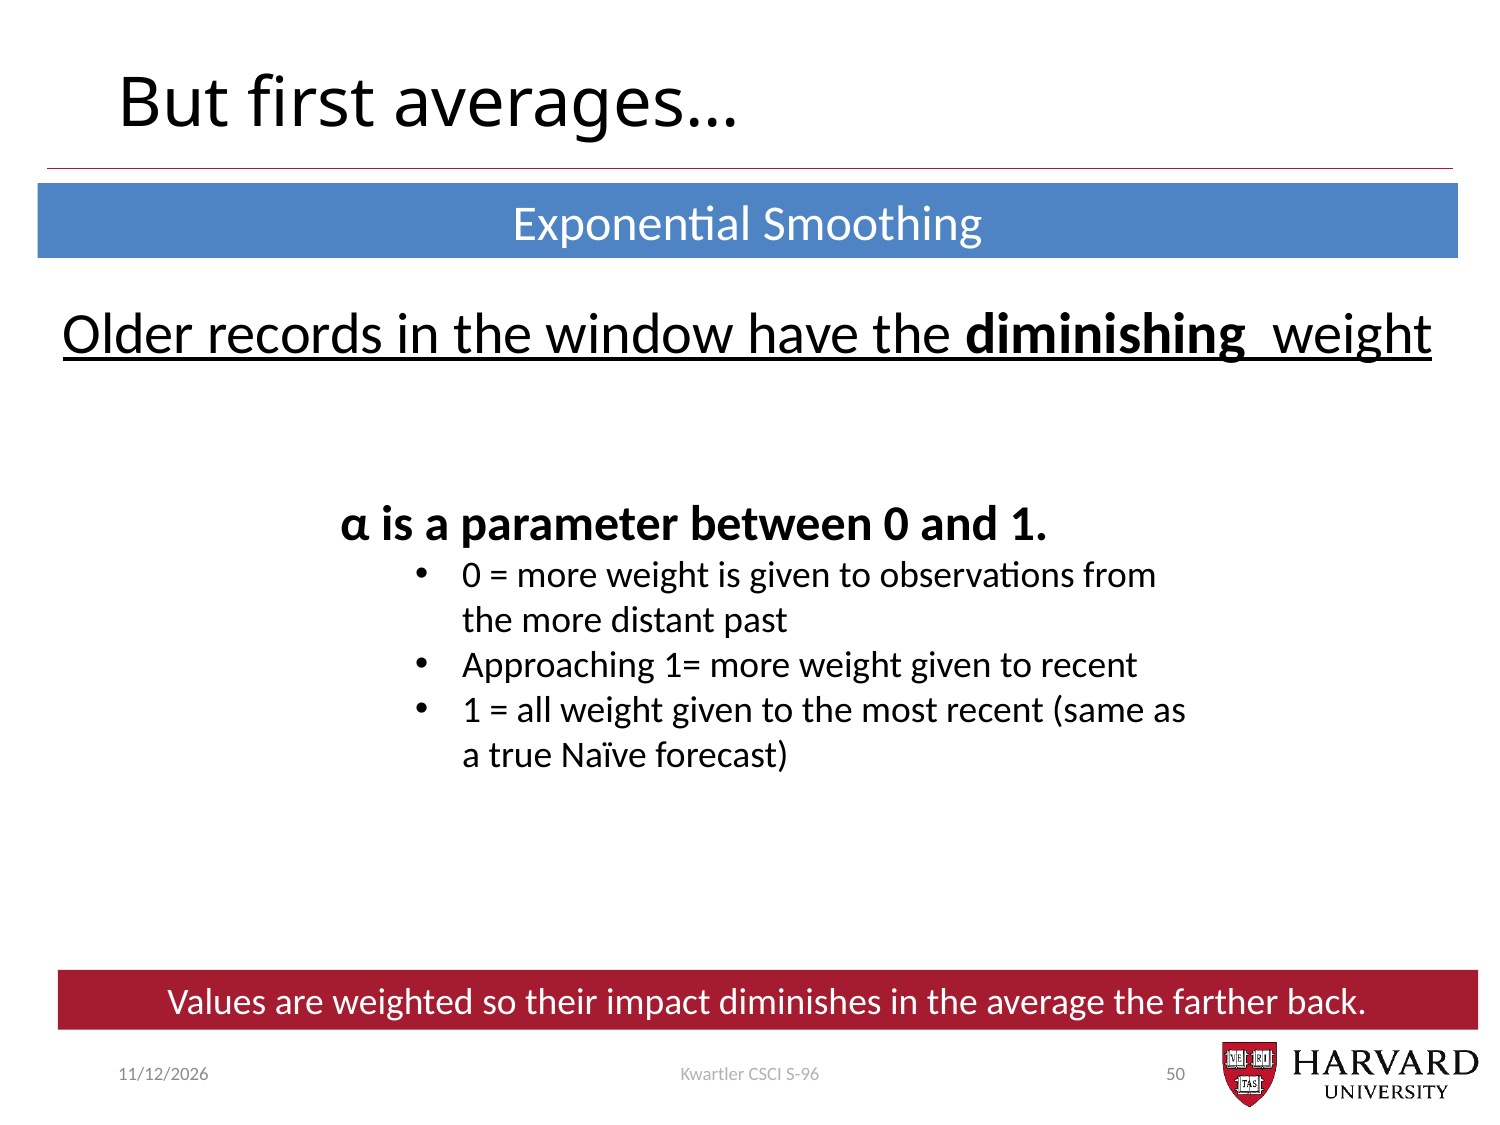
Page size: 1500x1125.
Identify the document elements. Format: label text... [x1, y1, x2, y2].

text_box Values are weighted so their impact diminishes in the average the farther back. [57, 969, 1479, 1030]
picture [1200, 1024, 1500, 1125]
slide_number 50 [1059, 1042, 1200, 1103]
title But first averages… [103, 59, 1397, 157]
text_box α is a parameter between 0 and 1. 0 = more weight is given to observations from the more distant past Approaching 1= more weight given to recent 1 = all weight given to the most recent (same as a true Naïve forecast) [325, 482, 1224, 783]
text_box Exponential Smoothing [37, 183, 1458, 258]
footer Kwartler CSCI S-96 [496, 1042, 1004, 1103]
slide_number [103, 1042, 441, 1103]
text_box Older records in the window have the diminishing weight [39, 287, 1456, 373]
